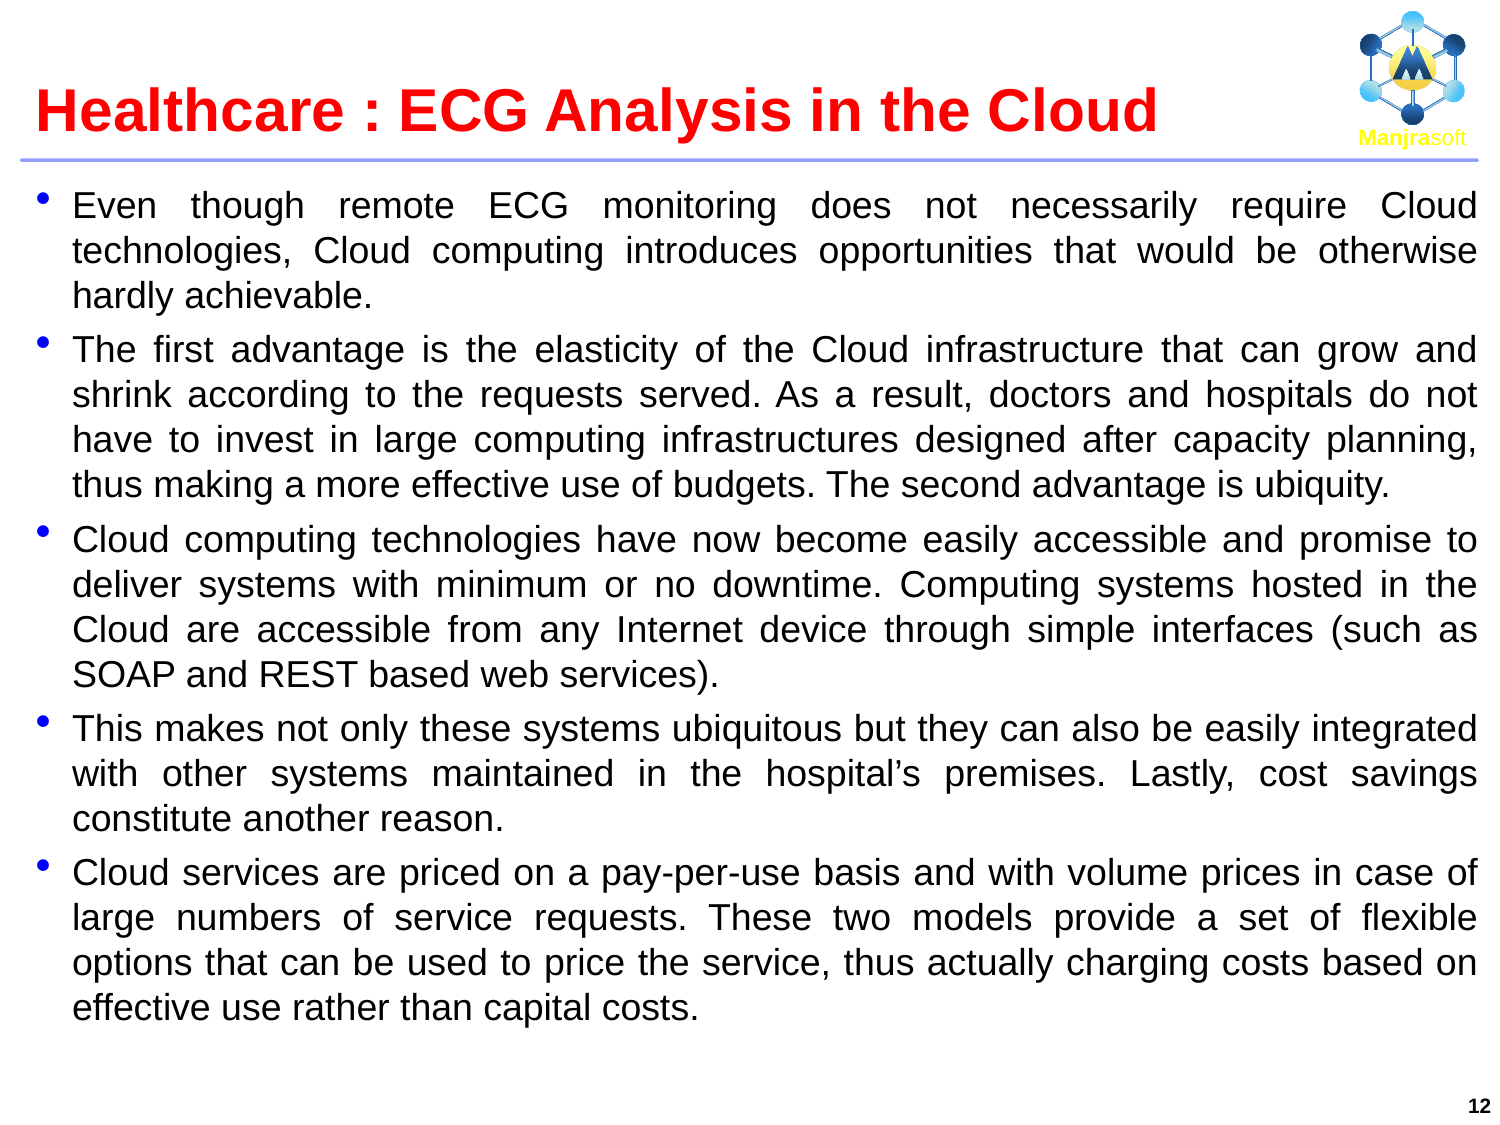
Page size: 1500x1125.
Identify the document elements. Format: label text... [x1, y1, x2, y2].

slide_number 12 [1364, 1093, 1500, 1120]
title Healthcare : ECG Analysis in the Cloud [26, 0, 1479, 145]
list Even though remote ECG monitoring does not necessarily require Cloud technologies, Cloud computing introduces opportunities that would be otherwise hardly achievable. The first advantage is the elasticity of the Cloud infrastructure that can grow and shrink according to the requests served. As a result, doctors and hospitals do not have to invest in large computing infrastructures designed after capacity planning, thus making a more effective use of budgets. The second advantage is ubiquity. Cloud computing technologies have now become easily accessible and promise to deliver systems with minimum or no downtime. Computing systems hosted in the Cloud are accessible from any Internet device through simple interfaces (such as SOAP and REST based web services). This makes not only these systems ubiquitous but they can also be easily integrated with other systems maintained in the hospital’s premises. Lastly, cost savings constitute another reason. Cloud services are priced on a pay-per-use basis and with volume prices in case of large numbers of service requests. These two models provide a set of flexible options that can be used to price the service, thus actually charging costs based on effective use rather than capital costs. [26, 176, 1479, 1092]
